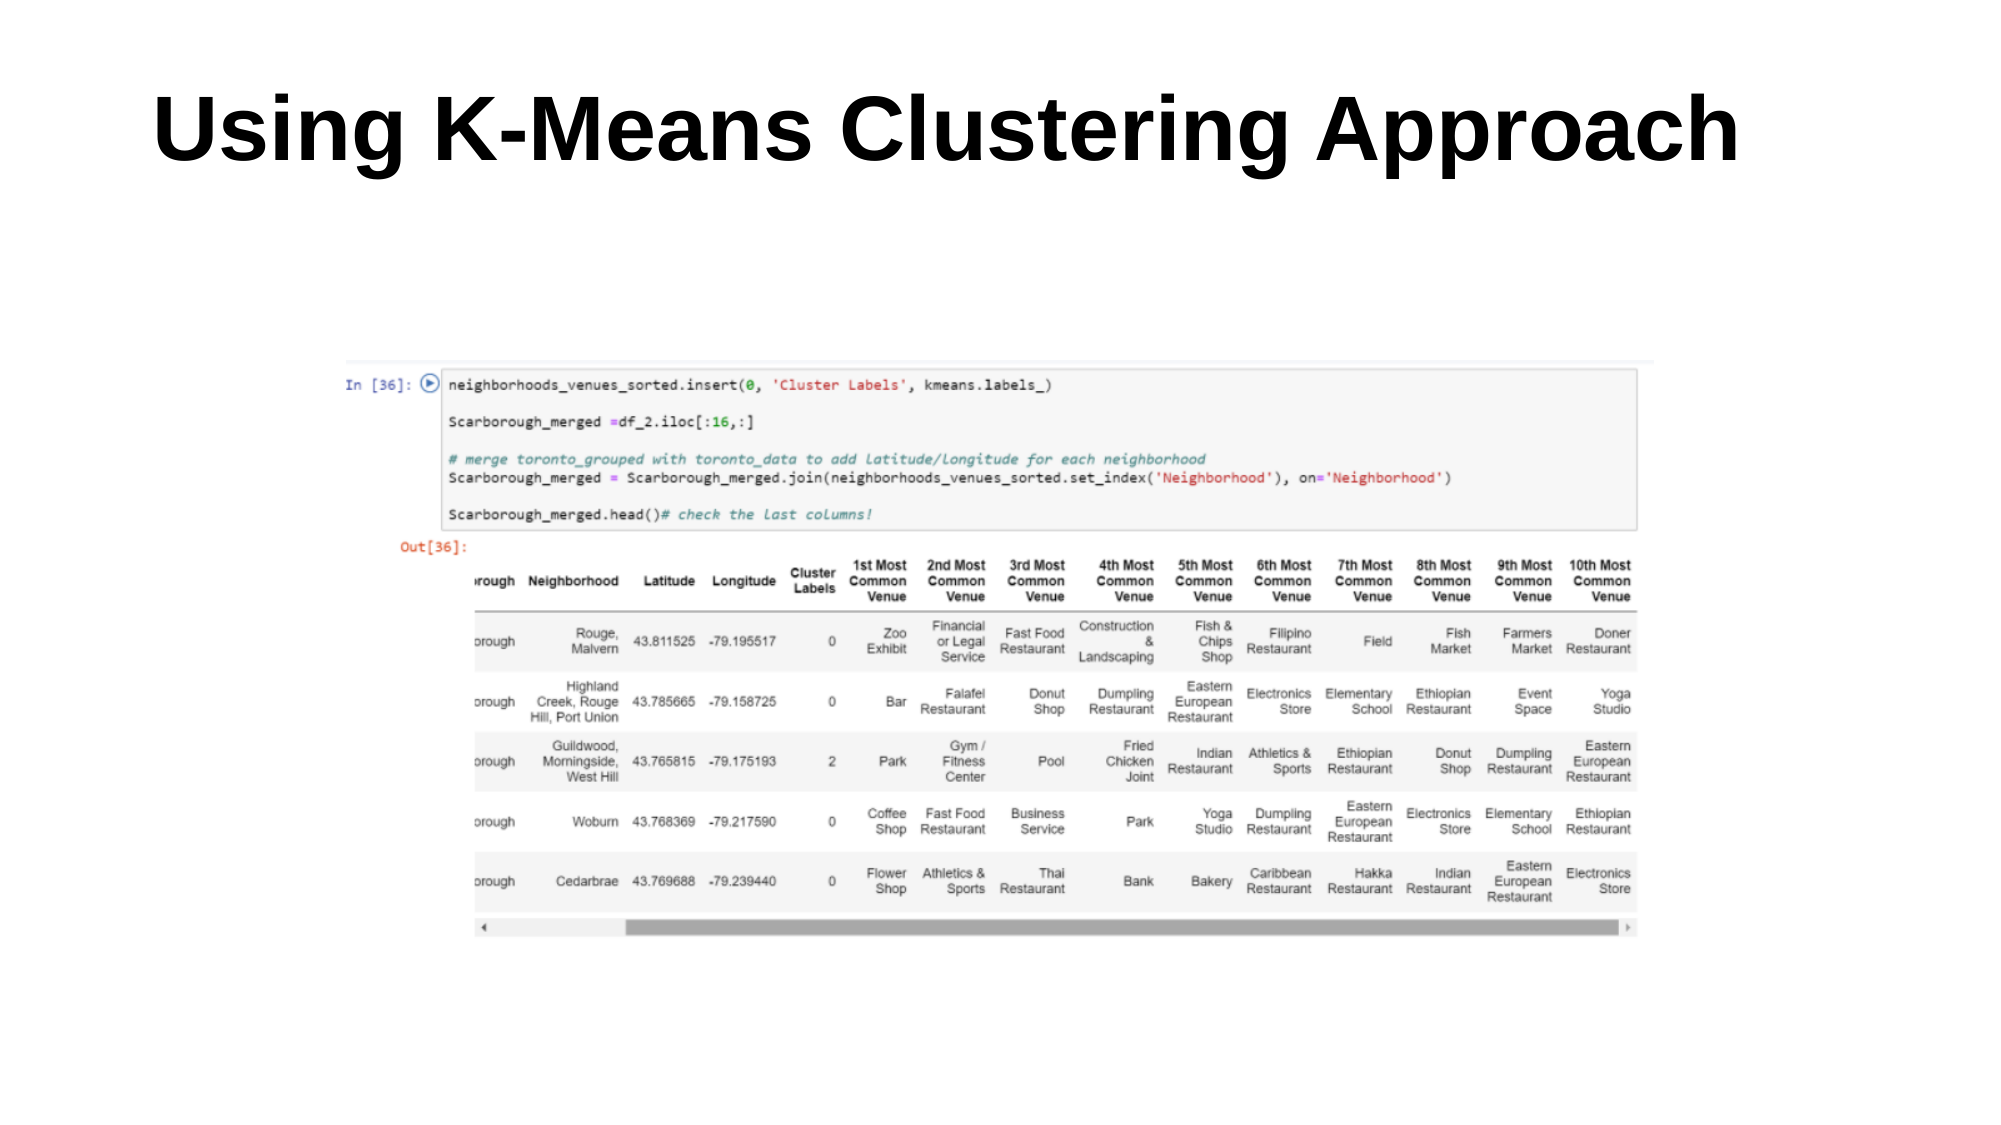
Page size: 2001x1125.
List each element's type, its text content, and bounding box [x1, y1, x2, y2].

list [346, 360, 1654, 953]
title Using K-Means Clustering Approach [137, 61, 1775, 277]
